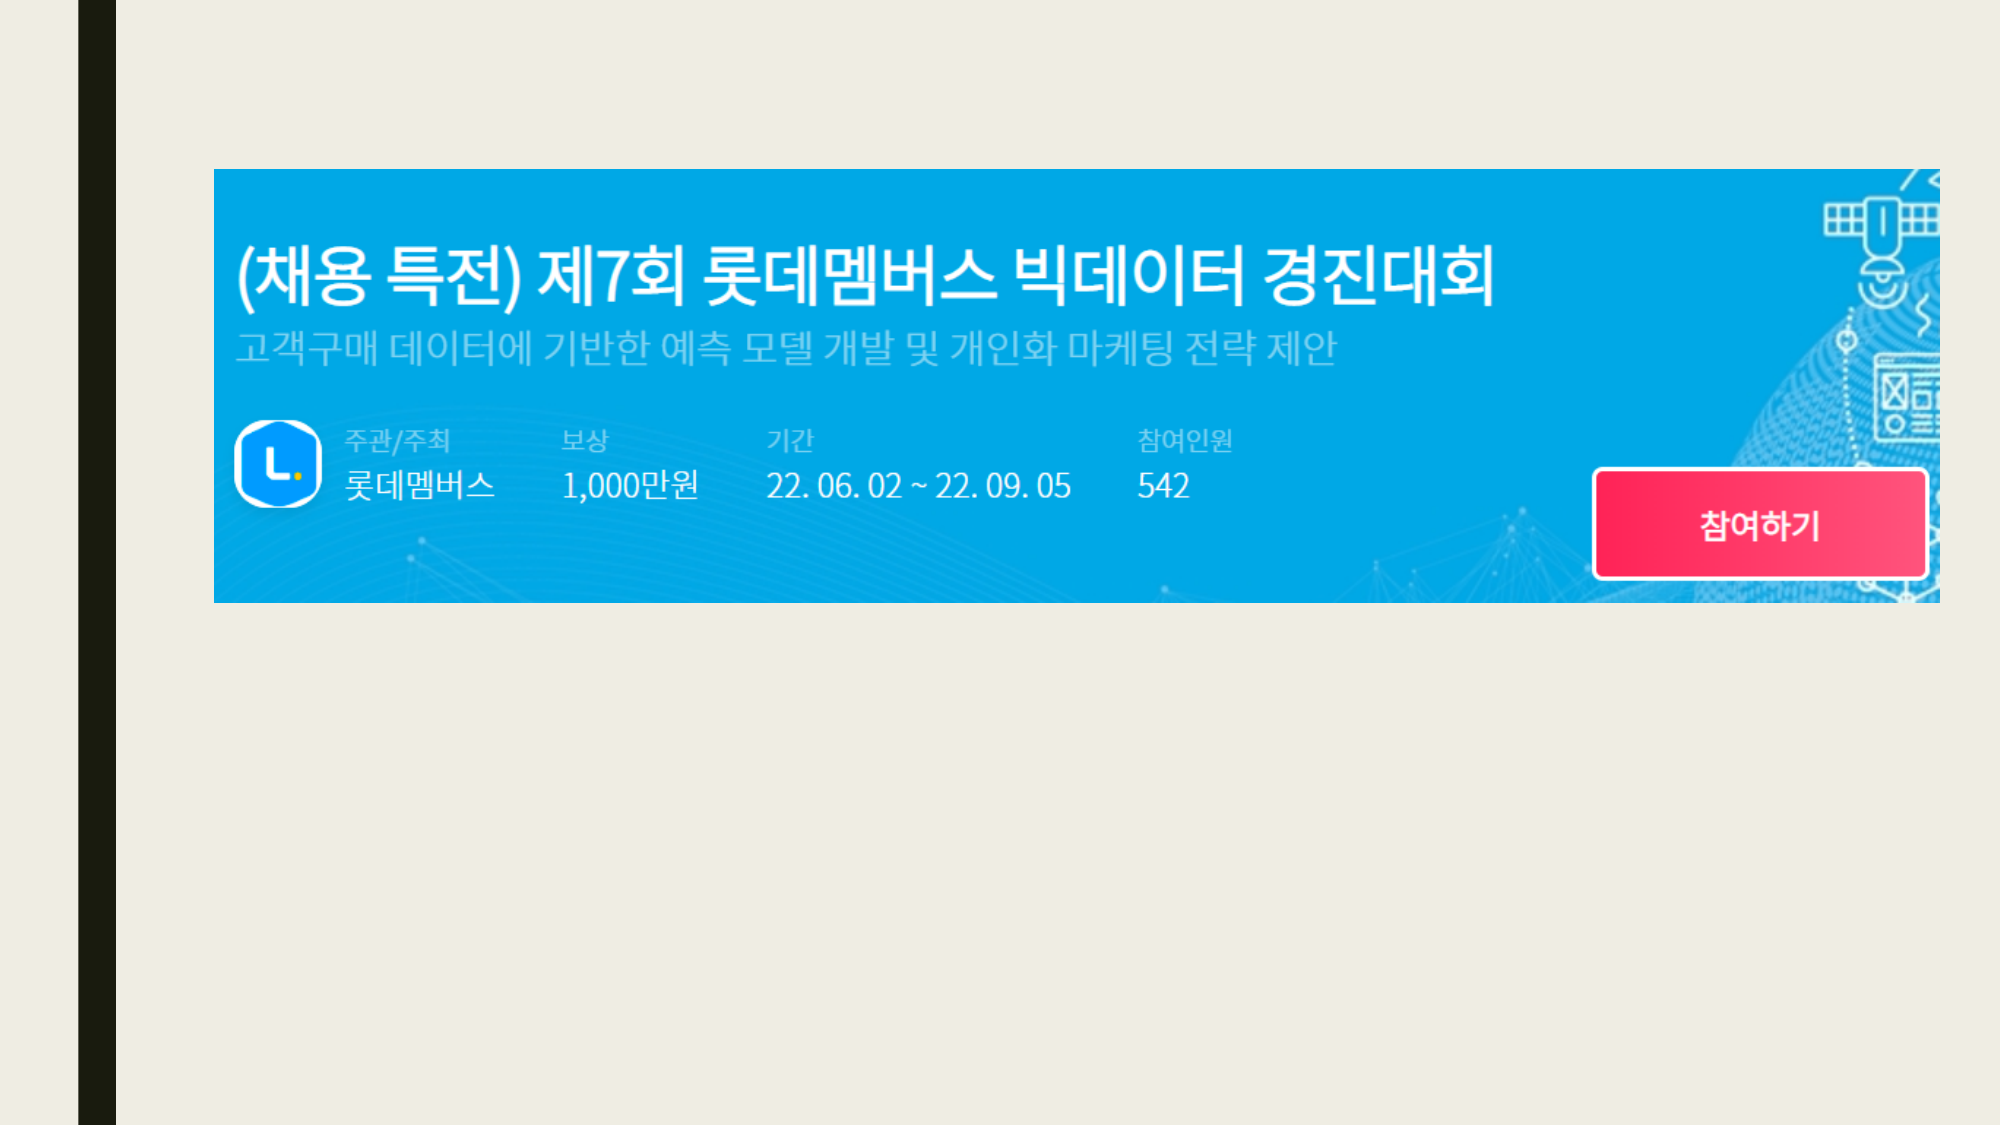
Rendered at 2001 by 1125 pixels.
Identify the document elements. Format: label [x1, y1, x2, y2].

picture [1265, 245, 1315, 306]
picture [407, 555, 416, 563]
picture [280, 332, 302, 365]
picture [315, 247, 371, 279]
picture [1191, 445, 1207, 452]
picture [1187, 334, 1207, 351]
picture [428, 333, 447, 358]
picture [1496, 521, 1520, 554]
picture [632, 245, 682, 306]
picture [372, 446, 388, 452]
picture [566, 473, 576, 497]
picture [1075, 252, 1104, 291]
picture [955, 473, 968, 497]
picture [241, 335, 264, 354]
picture [582, 333, 599, 351]
picture [912, 351, 937, 366]
picture [1334, 285, 1376, 304]
picture [418, 537, 428, 545]
picture [643, 473, 658, 486]
picture [1161, 586, 1173, 595]
picture [605, 332, 613, 356]
picture [469, 473, 492, 488]
picture [1224, 333, 1244, 349]
picture [447, 251, 484, 282]
picture [702, 355, 727, 365]
picture [388, 276, 444, 282]
picture [505, 246, 520, 314]
picture [952, 336, 967, 358]
picture [1899, 169, 1920, 191]
picture [1167, 332, 1171, 352]
picture [322, 283, 365, 306]
picture [1163, 430, 1182, 453]
picture [406, 431, 424, 440]
picture [588, 431, 599, 442]
picture [438, 470, 462, 500]
picture [590, 430, 606, 452]
picture [941, 292, 998, 298]
picture [1070, 334, 1087, 357]
picture [1038, 473, 1052, 497]
picture [403, 332, 413, 364]
picture [989, 333, 1007, 350]
picture [431, 430, 448, 452]
picture [347, 431, 366, 452]
picture [646, 489, 666, 499]
picture [597, 251, 630, 301]
picture [837, 473, 852, 497]
picture [766, 252, 795, 291]
picture [539, 247, 580, 303]
picture [477, 245, 498, 291]
picture [1022, 245, 1064, 306]
picture [944, 250, 994, 281]
picture [1374, 560, 1379, 574]
picture [581, 494, 586, 503]
picture [1194, 245, 1242, 306]
picture [1106, 332, 1128, 364]
picture [391, 336, 407, 357]
picture [704, 247, 761, 306]
picture [825, 245, 875, 306]
picture [862, 333, 880, 348]
picture [793, 431, 804, 443]
picture [1305, 333, 1324, 350]
picture [349, 472, 370, 488]
picture [884, 245, 933, 306]
picture [781, 332, 804, 349]
picture [795, 445, 811, 452]
picture [819, 473, 833, 497]
picture [1024, 332, 1057, 365]
picture [844, 331, 855, 365]
picture [1139, 473, 1172, 497]
picture [585, 245, 592, 306]
picture [1005, 473, 1020, 497]
picture [1528, 527, 1536, 534]
picture [256, 245, 308, 306]
picture [937, 473, 950, 497]
picture [1228, 330, 1255, 365]
picture [908, 333, 925, 348]
picture [768, 473, 782, 497]
picture [349, 491, 370, 500]
picture [408, 470, 433, 499]
picture [887, 473, 900, 497]
picture [1535, 557, 1541, 565]
picture [1143, 333, 1164, 349]
picture [786, 473, 800, 497]
picture [394, 286, 437, 306]
picture [1188, 431, 1200, 442]
picture [395, 247, 437, 272]
picture [869, 473, 884, 497]
picture [662, 332, 686, 364]
picture [744, 334, 775, 361]
picture [675, 472, 696, 499]
picture [1176, 245, 1182, 306]
picture [970, 331, 982, 365]
picture [1268, 332, 1291, 364]
picture [393, 431, 403, 456]
picture [987, 473, 1003, 497]
picture [1142, 430, 1160, 452]
picture [237, 346, 268, 361]
picture [994, 354, 1017, 365]
picture [1213, 430, 1230, 452]
picture [458, 285, 500, 304]
picture [346, 335, 361, 356]
picture [387, 472, 396, 499]
picture [689, 331, 693, 365]
picture [1093, 247, 1114, 303]
picture [1093, 330, 1101, 366]
picture [786, 352, 811, 365]
picture [866, 330, 894, 365]
picture [365, 331, 375, 365]
picture [1134, 250, 1166, 293]
picture [235, 420, 322, 507]
picture [826, 336, 840, 358]
picture [274, 333, 289, 351]
picture [809, 245, 817, 306]
picture [1147, 353, 1171, 366]
picture [1205, 331, 1216, 357]
picture [1577, 194, 1940, 603]
picture [641, 331, 650, 358]
picture [464, 334, 484, 357]
picture [618, 331, 638, 352]
picture [624, 473, 639, 497]
picture [1519, 507, 1527, 517]
picture [784, 247, 805, 303]
picture [1140, 430, 1152, 441]
picture [1192, 355, 1216, 365]
picture [563, 442, 583, 449]
picture [1175, 473, 1188, 497]
picture [1385, 245, 1435, 306]
picture [662, 470, 669, 491]
picture [310, 333, 341, 365]
picture [1309, 354, 1333, 365]
picture [769, 432, 780, 447]
picture [565, 431, 582, 443]
picture [622, 355, 646, 365]
picture [1367, 245, 1374, 291]
picture [586, 354, 609, 365]
picture [1055, 473, 1070, 497]
picture [701, 332, 726, 346]
picture [239, 245, 254, 314]
picture [482, 331, 492, 365]
picture [589, 473, 604, 497]
picture [1442, 245, 1492, 306]
picture [1325, 251, 1361, 282]
picture [1927, 169, 1940, 189]
picture [1295, 332, 1299, 365]
picture [1017, 250, 1046, 278]
picture [1119, 245, 1125, 306]
picture [499, 332, 523, 364]
picture [913, 483, 926, 487]
picture [546, 335, 564, 359]
picture [371, 430, 391, 447]
picture [378, 475, 391, 493]
picture [1328, 332, 1336, 357]
picture [607, 473, 621, 497]
